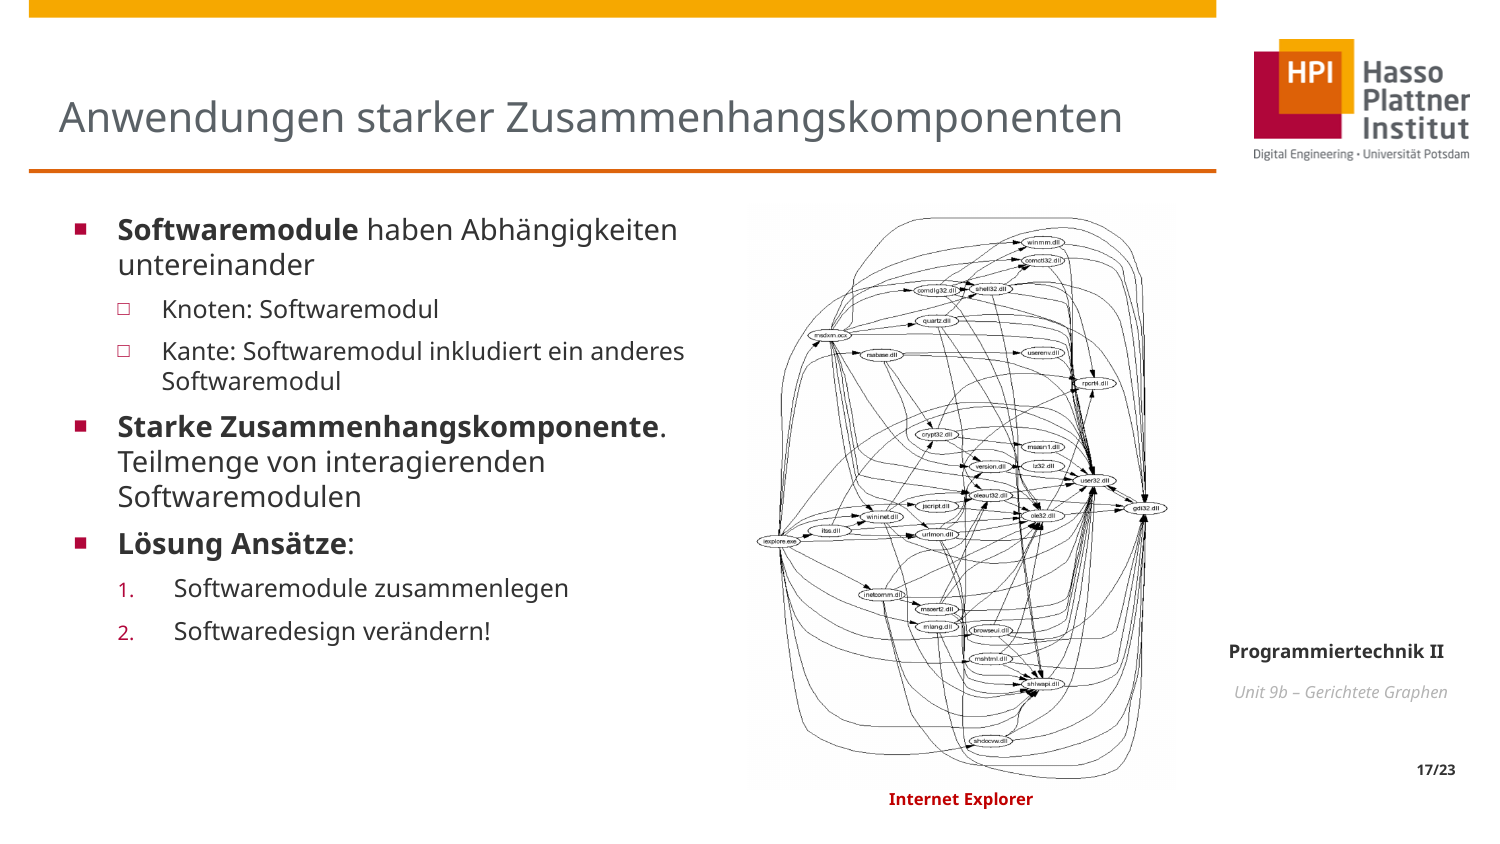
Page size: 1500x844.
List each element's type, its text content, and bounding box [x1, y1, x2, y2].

title Anwendungen starker Zusammenhangskomponenten [58, 17, 1187, 170]
list Softwaremodule haben Abhängigkeiten untereinander Knoten: Softwaremodul Kante: Softwaremodul inkludiert ein anderes Softwaremodul Starke Zusammenhangskomponente. Teilmenge von interagierenden Softwaremodulen Lösung Ansätze: Softwaremodule zusammenlegen Softwaredesign verändern! [58, 203, 703, 788]
picture [1254, 39, 1470, 161]
picture [747, 203, 1176, 790]
text_box Internet Explorer [787, 799, 1135, 826]
